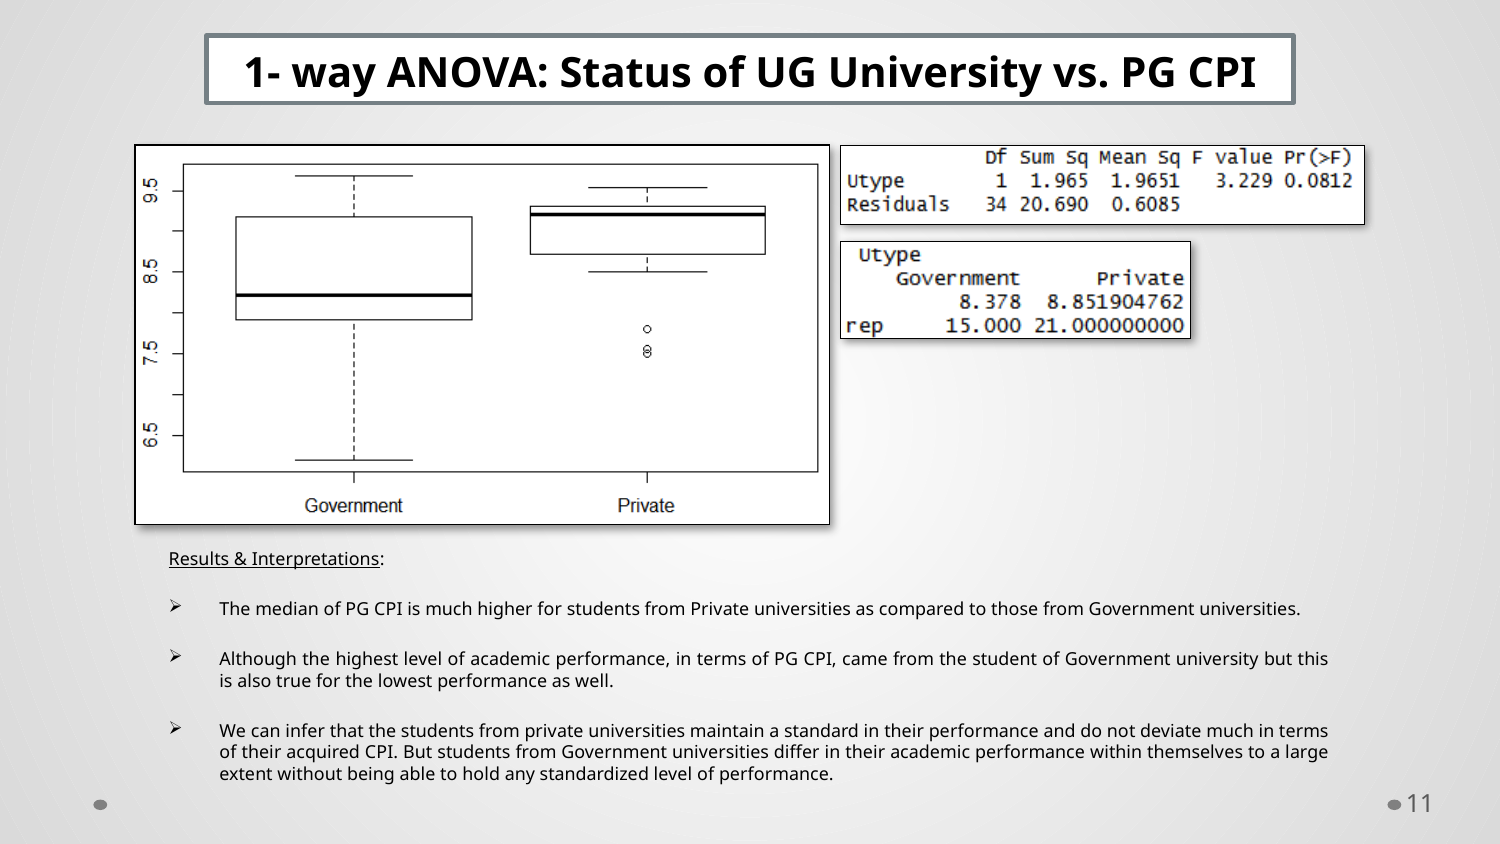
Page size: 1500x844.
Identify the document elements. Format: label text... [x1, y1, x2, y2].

slide_number 11 [1401, 782, 1494, 827]
picture [135, 145, 829, 525]
picture [840, 145, 1365, 224]
title 1- way ANOVA: Status of UG University vs. PG CPI [204, 33, 1296, 105]
text_box Results & Interpretations: The median of PG CPI is much higher for students from Private universities as compared to those from Government universities. Although the highest level of academic performance, in terms of PG CPI, came from the student of Government university but this is also true for the lowest performance as well. We can infer that the students from private universities maintain a standard in their performance and do not deviate much in terms of their acquired CPI. But students from Government universities differ in their academic performance within themselves to a large extent without being able to hold any standardized level of performance. [153, 539, 1347, 800]
picture [840, 241, 1191, 339]
